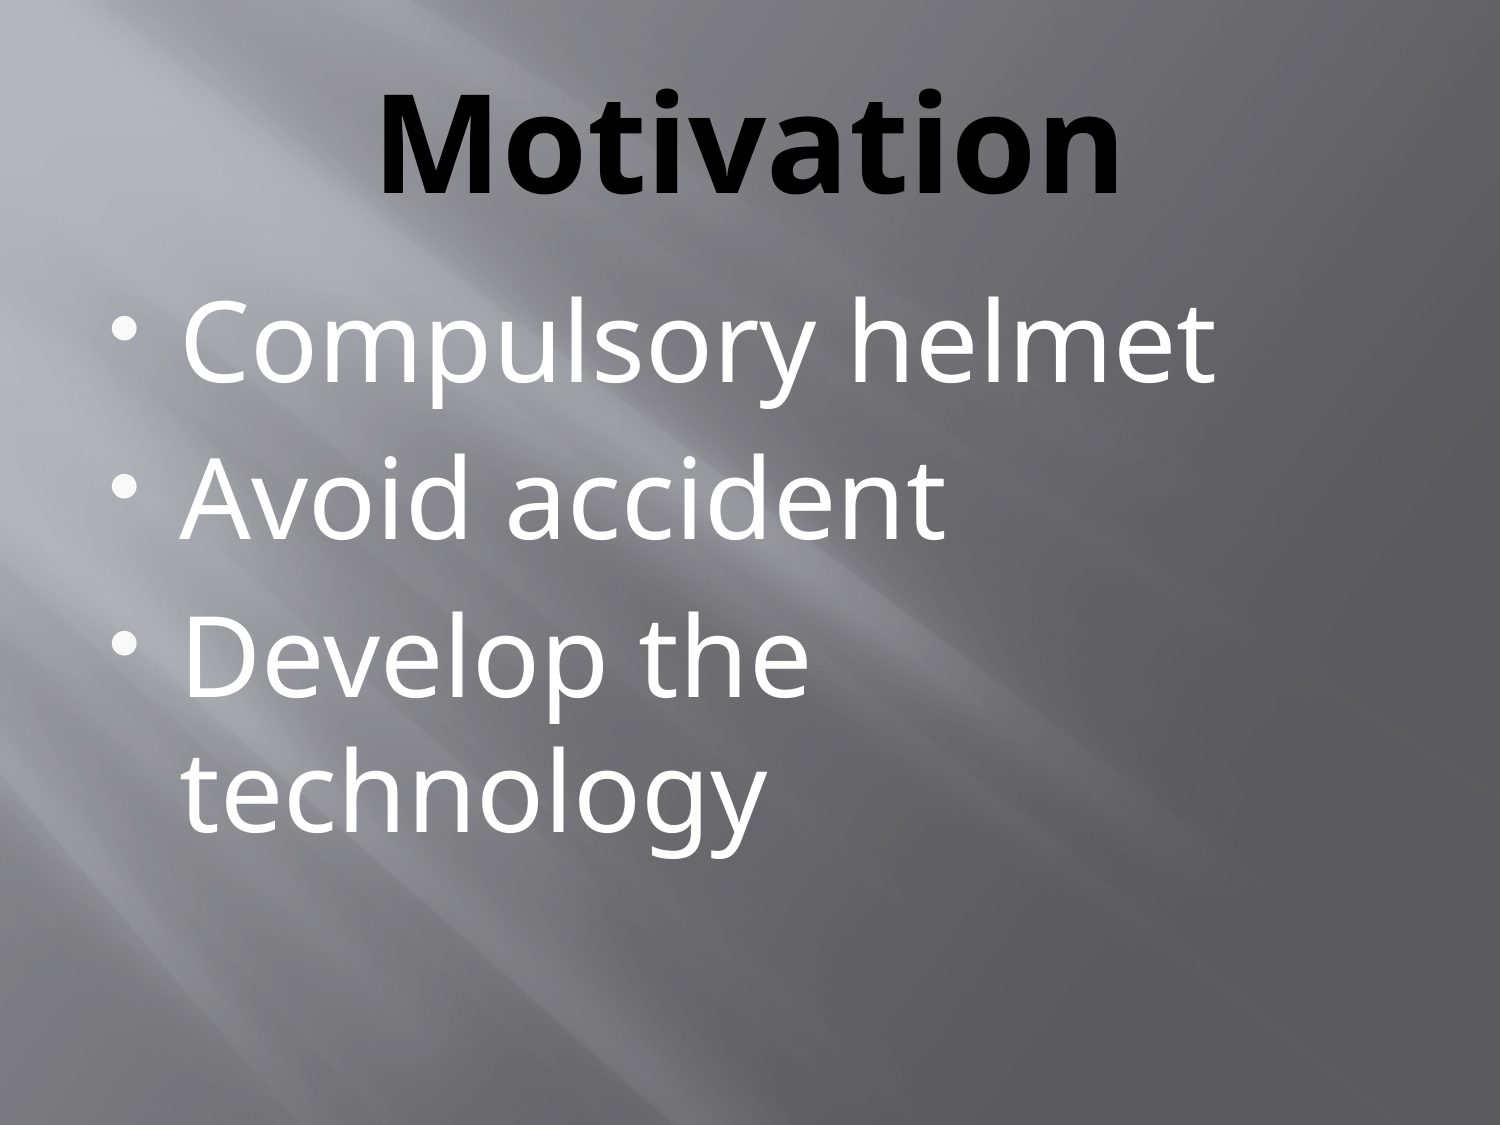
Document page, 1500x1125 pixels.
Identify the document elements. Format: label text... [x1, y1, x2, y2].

list Compulsory helmet Avoid accident Develop the technology [75, 262, 1425, 1035]
title Motivation [75, 45, 1425, 233]
